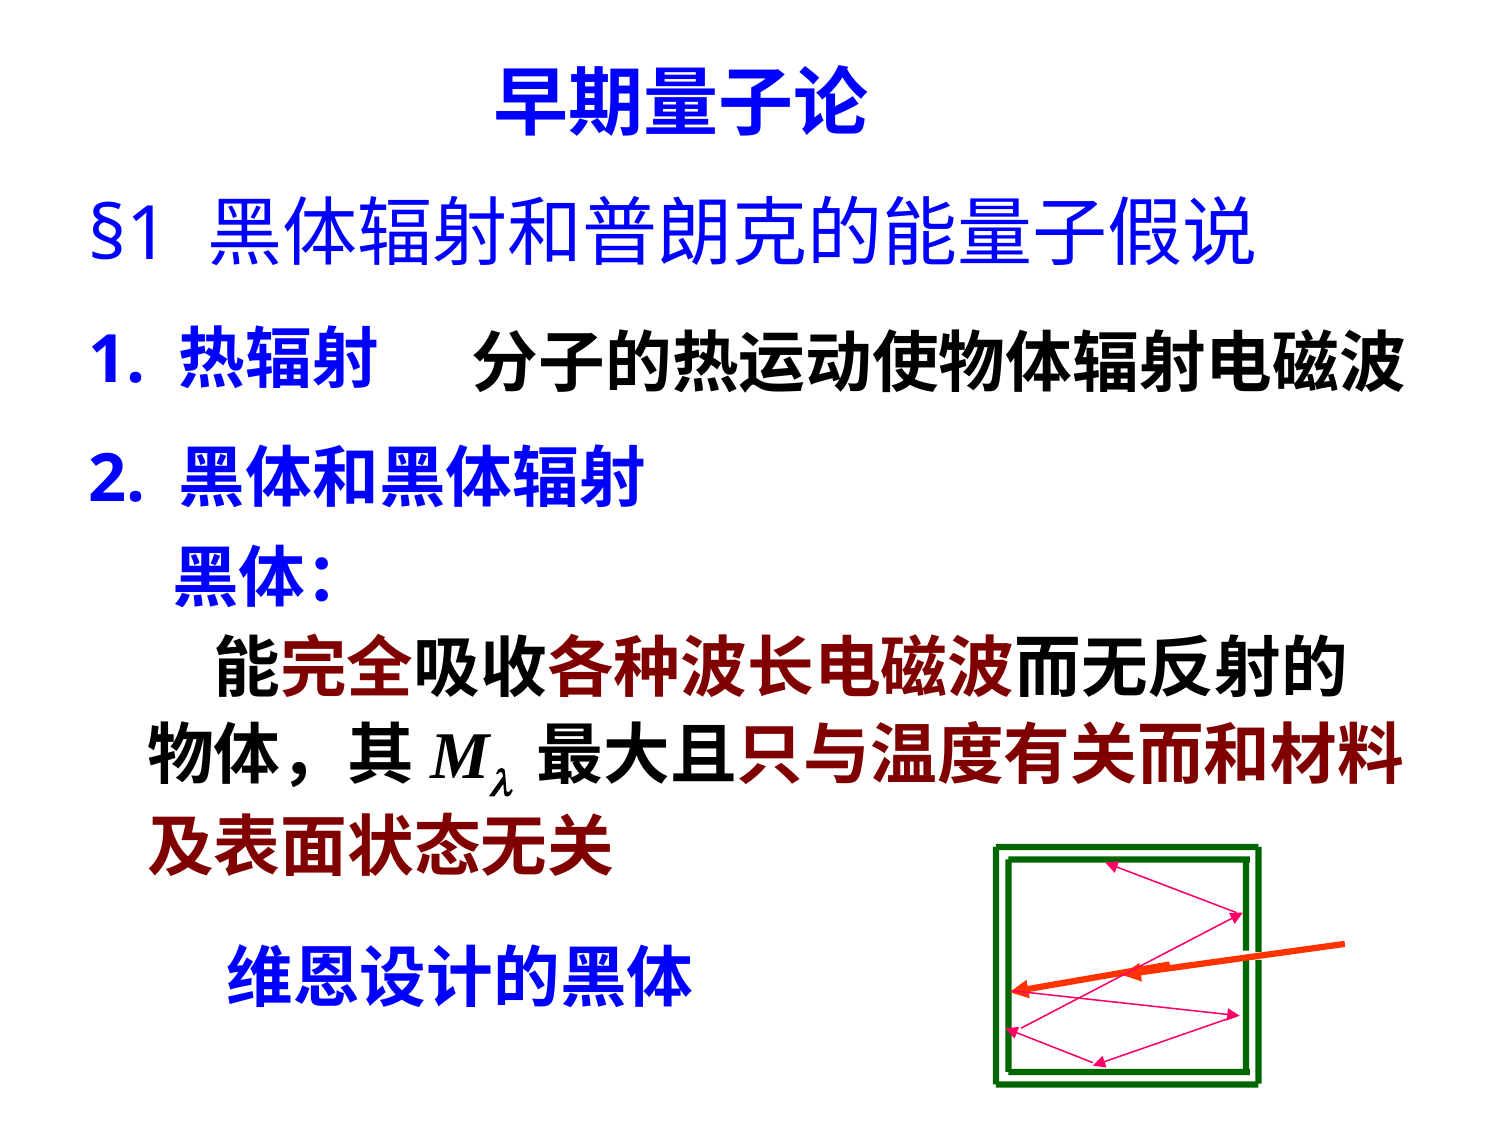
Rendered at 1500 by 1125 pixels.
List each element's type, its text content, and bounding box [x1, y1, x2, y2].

text_box 1. 热辐射 [73, 308, 449, 404]
text_box §1 黑体辐射和普朗克的能量子假说 [73, 177, 1399, 282]
text_box 能完全吸收各种波长电磁波而无反射的 [198, 617, 1389, 704]
text_box 黑体： [111, 527, 474, 622]
text_box 分子的热运动使物体辐射电磁波 [457, 312, 1495, 407]
text_box 2. 黑体和黑体辐射 [73, 427, 1137, 522]
text_box 早期量子论 [154, 28, 1173, 152]
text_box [995, 846, 1259, 1085]
text_box 维恩设计的黑体 [211, 927, 987, 1023]
text_box 物体，其M 最大且只与温度有关而和材料及表面状态无关 [132, 704, 1434, 891]
